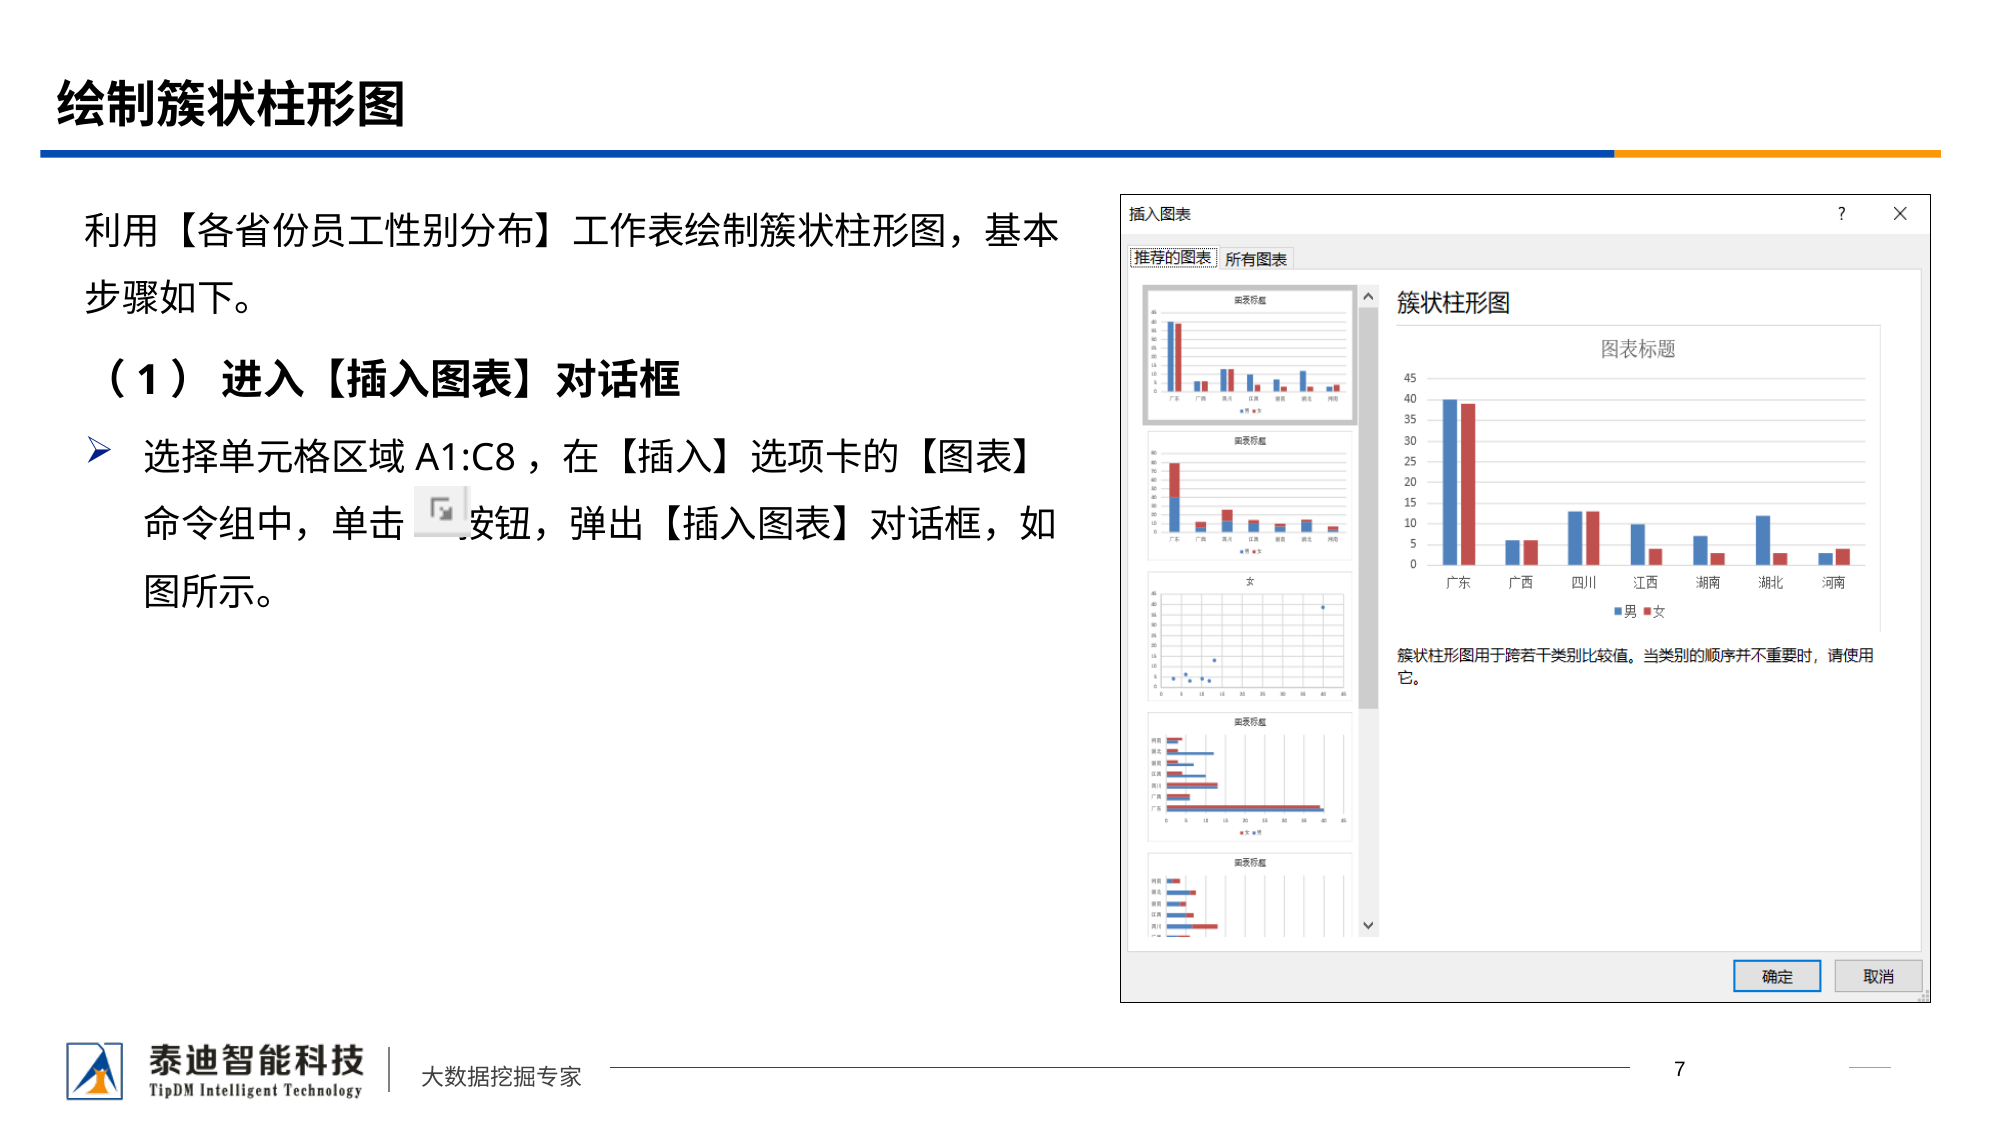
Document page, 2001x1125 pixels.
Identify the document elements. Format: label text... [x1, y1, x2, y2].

picture [1120, 194, 1931, 1003]
picture [62, 1028, 368, 1107]
picture [414, 485, 471, 537]
list 利用【各省份员工性别分布】工作表绘制簇状柱形图，基本步骤如下。 （1） 进入【插入图表】对话框 选择单元格区域A1:C8，在【插入】选项卡的【图表】命令组中，单击 按钮，弹出【插入图表】对话框，如图所示。 [69, 176, 1085, 1003]
title 绘制簇状柱形图 [41, 58, 1842, 146]
